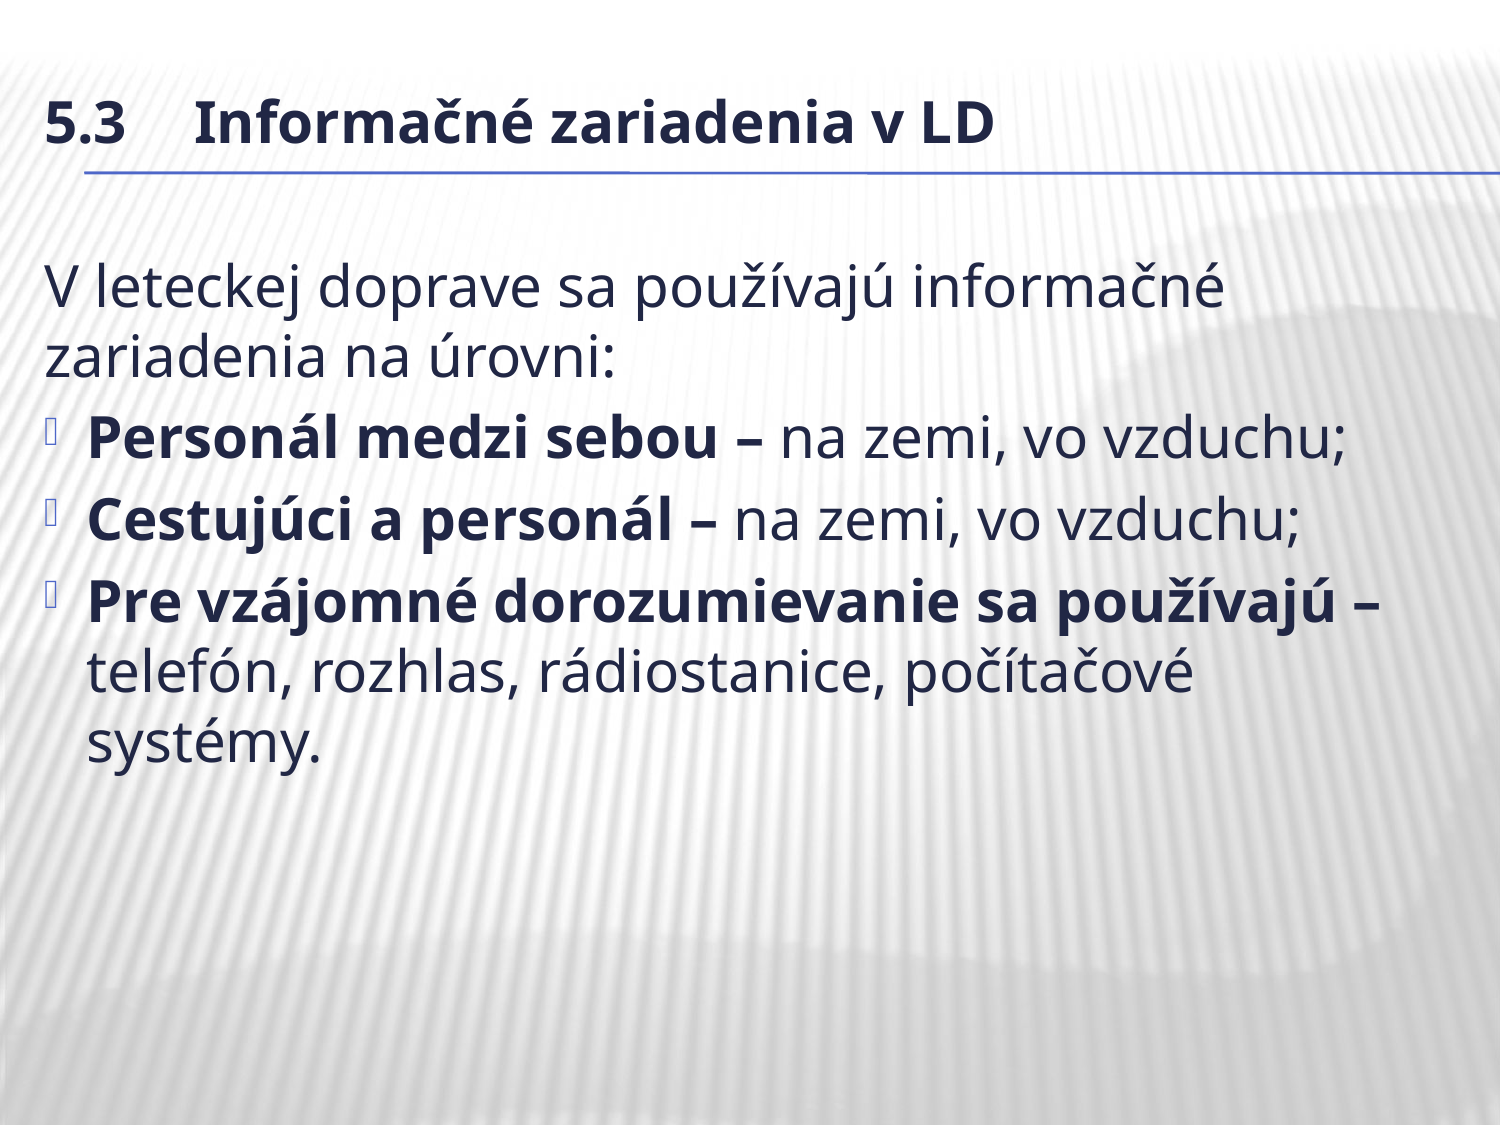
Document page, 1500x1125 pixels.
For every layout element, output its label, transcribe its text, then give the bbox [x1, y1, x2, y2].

list 5.3 Informačné zariadenia v LD V leteckej doprave sa používajú informačné zariadenia na úrovni: Personál medzi sebou – na zemi, vo vzduchu; Cestujúci a personál – na zemi, vo vzduchu; Pre vzájomné dorozumievanie sa používajú – telefón, rozhlas, rádiostanice, počítačové systémy. [29, 78, 1455, 777]
